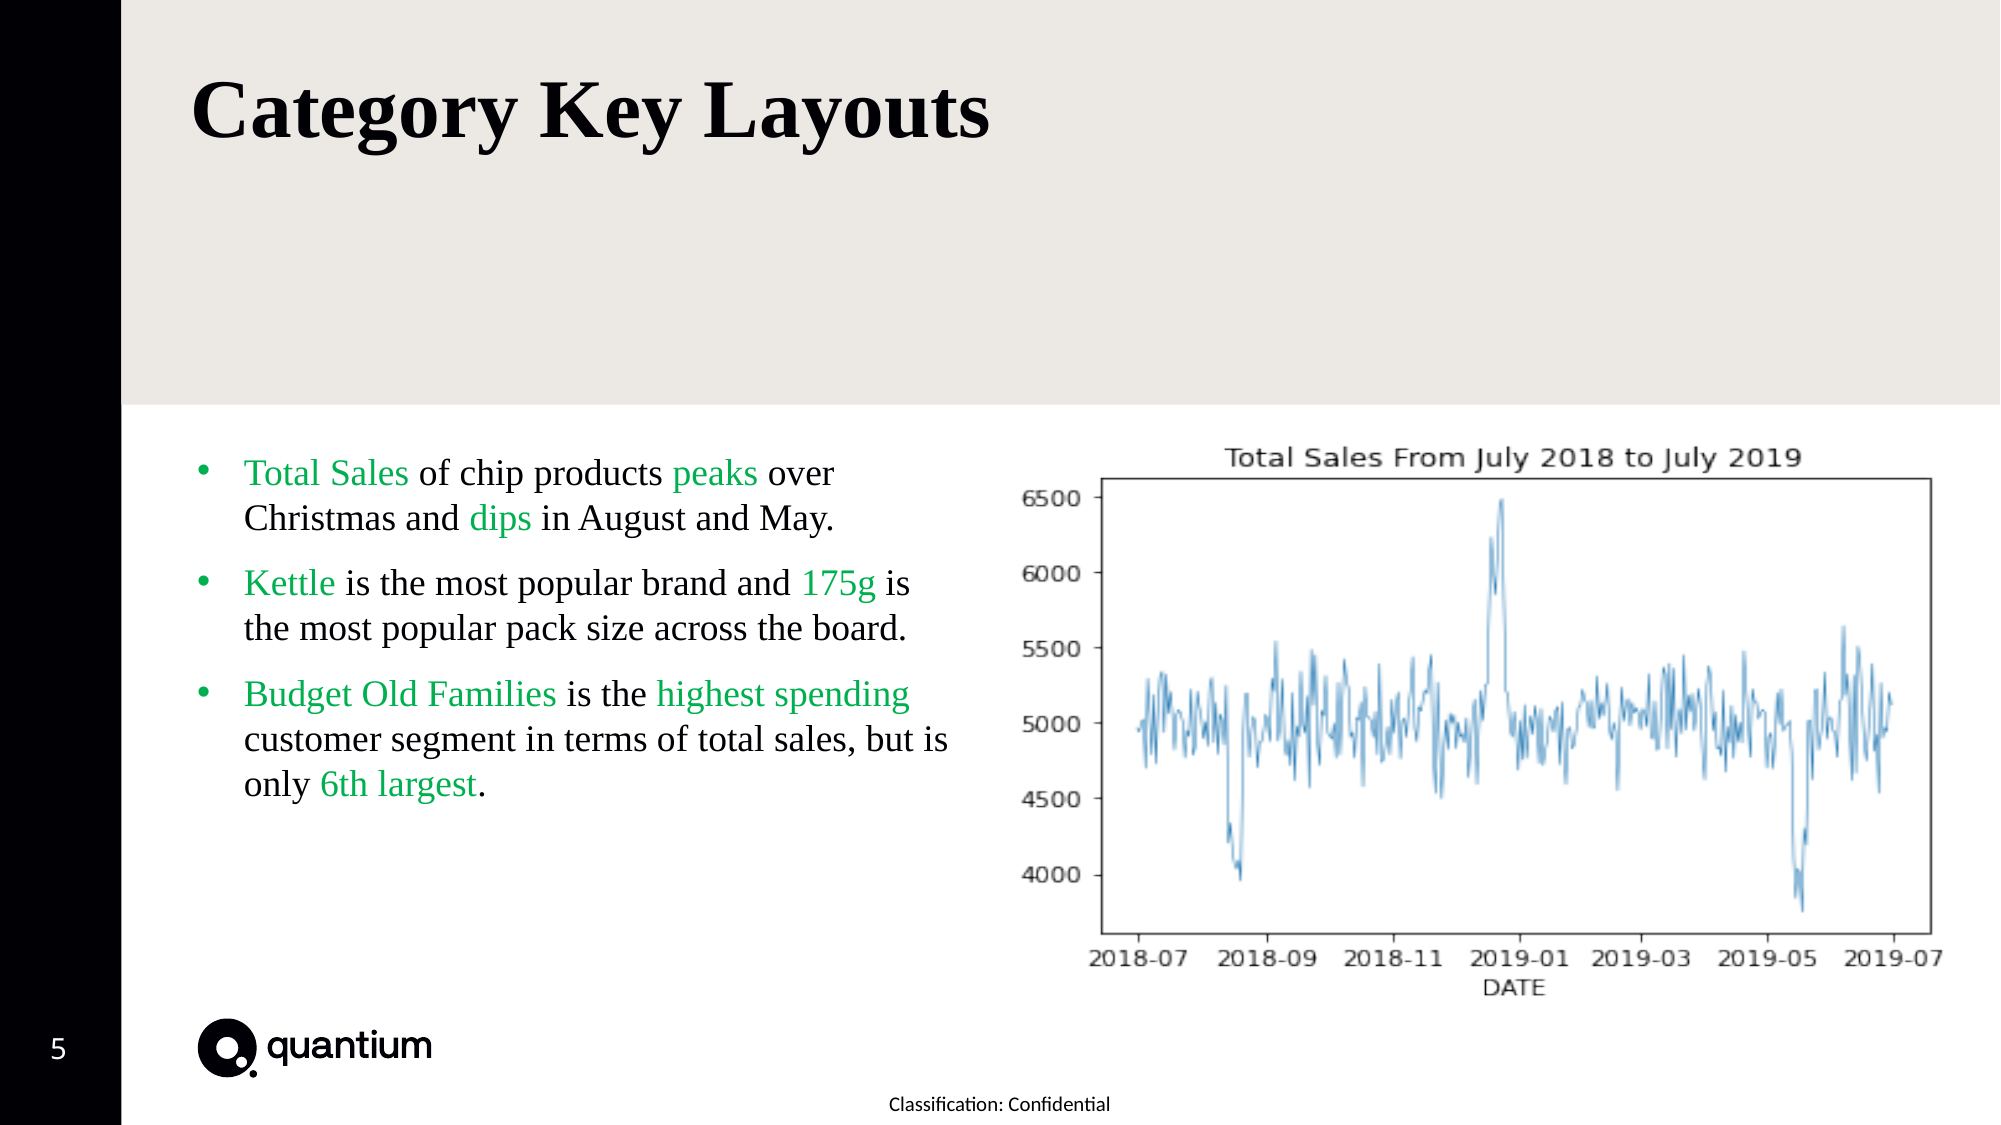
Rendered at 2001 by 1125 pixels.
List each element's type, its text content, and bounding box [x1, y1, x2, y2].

title Category Key Layouts [190, 65, 1573, 225]
list Total Sales of chip products peaks over Christmas and dips in August and May. Kettle is the most popular brand and 175g is the most popular pack size across the board. Budget Old Families is the highest spending customer segment in terms of total sales, but is only 6th largest. [197, 447, 968, 988]
picture [1002, 432, 1963, 1013]
